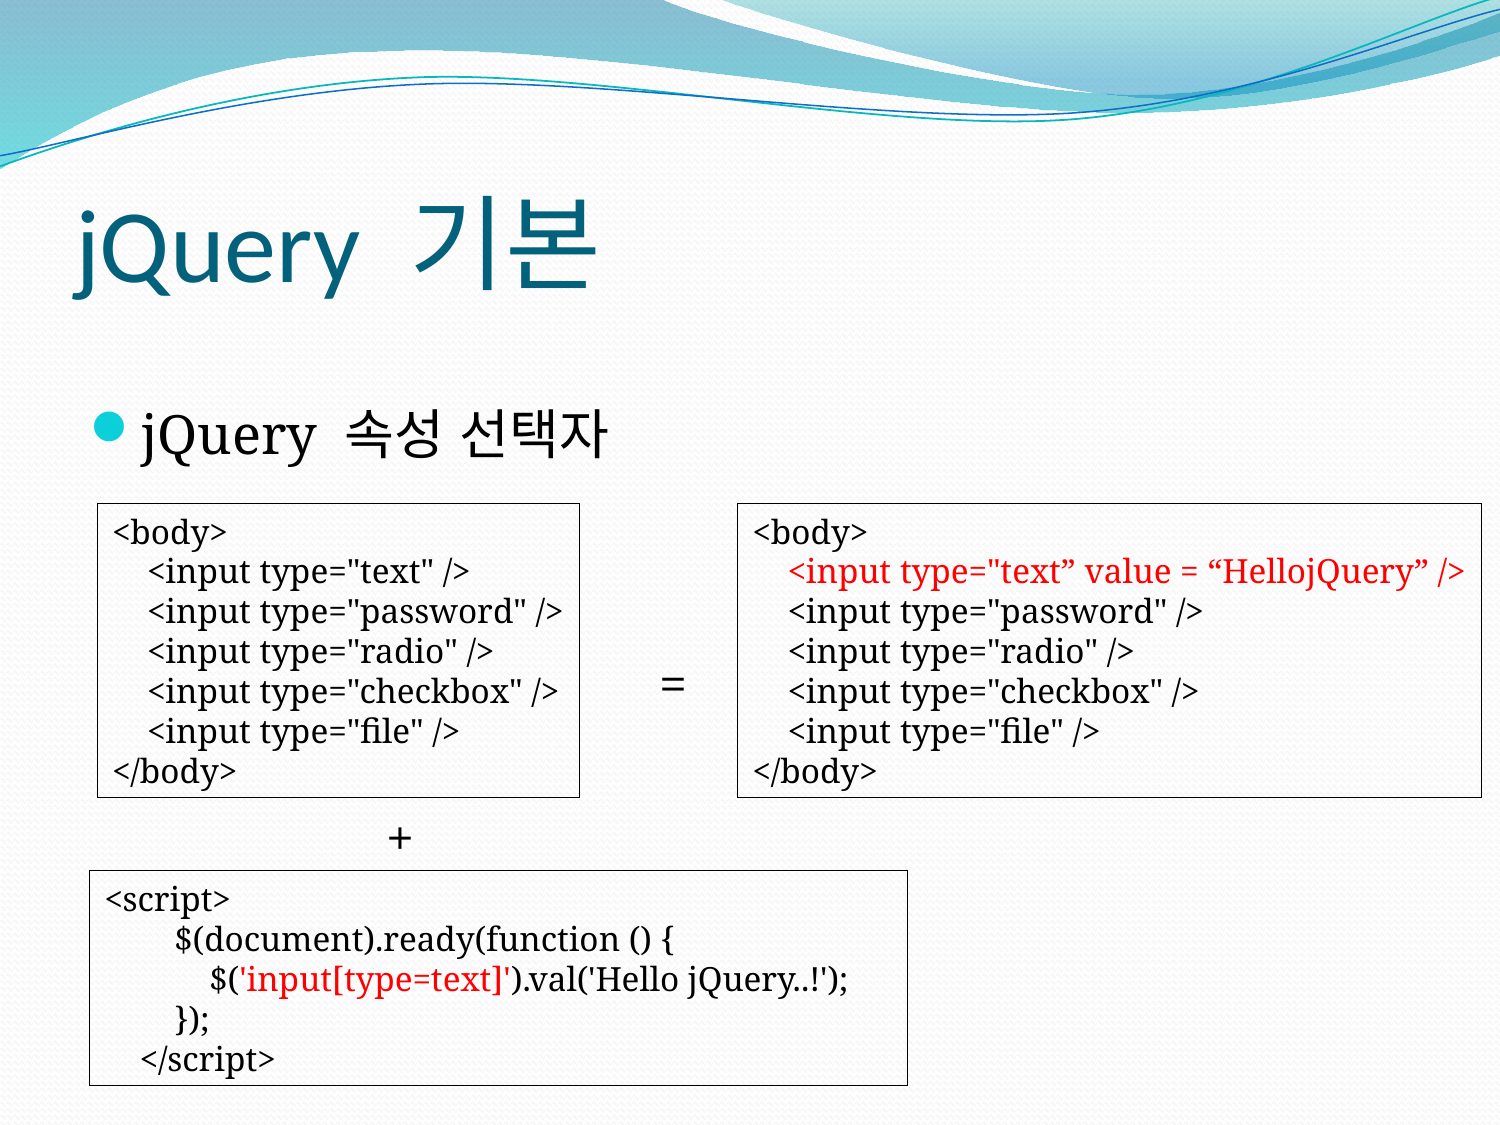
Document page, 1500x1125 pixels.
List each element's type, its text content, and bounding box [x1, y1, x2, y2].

text_box <script> $(document).ready(function () { $('input[type=text]').val('Hello jQuery..!'); }); </script> [89, 870, 908, 1086]
list jQuery 속성 선택자 [75, 317, 1425, 1038]
text_box = [644, 645, 703, 720]
text_box + [372, 798, 430, 874]
text_box <body> <input type="text” value = “HellojQuery” /> <input type="password" /> <input type="radio" /> <input type="checkbox" /> <input type="file" /> </body> [737, 503, 1482, 798]
title jQuery 기본 [75, 115, 1425, 303]
text_box <body> <input type="text" /> <input type="password" /> <input type="radio" /> <input type="checkbox" /> <input type="file" /> </body> [97, 503, 580, 798]
